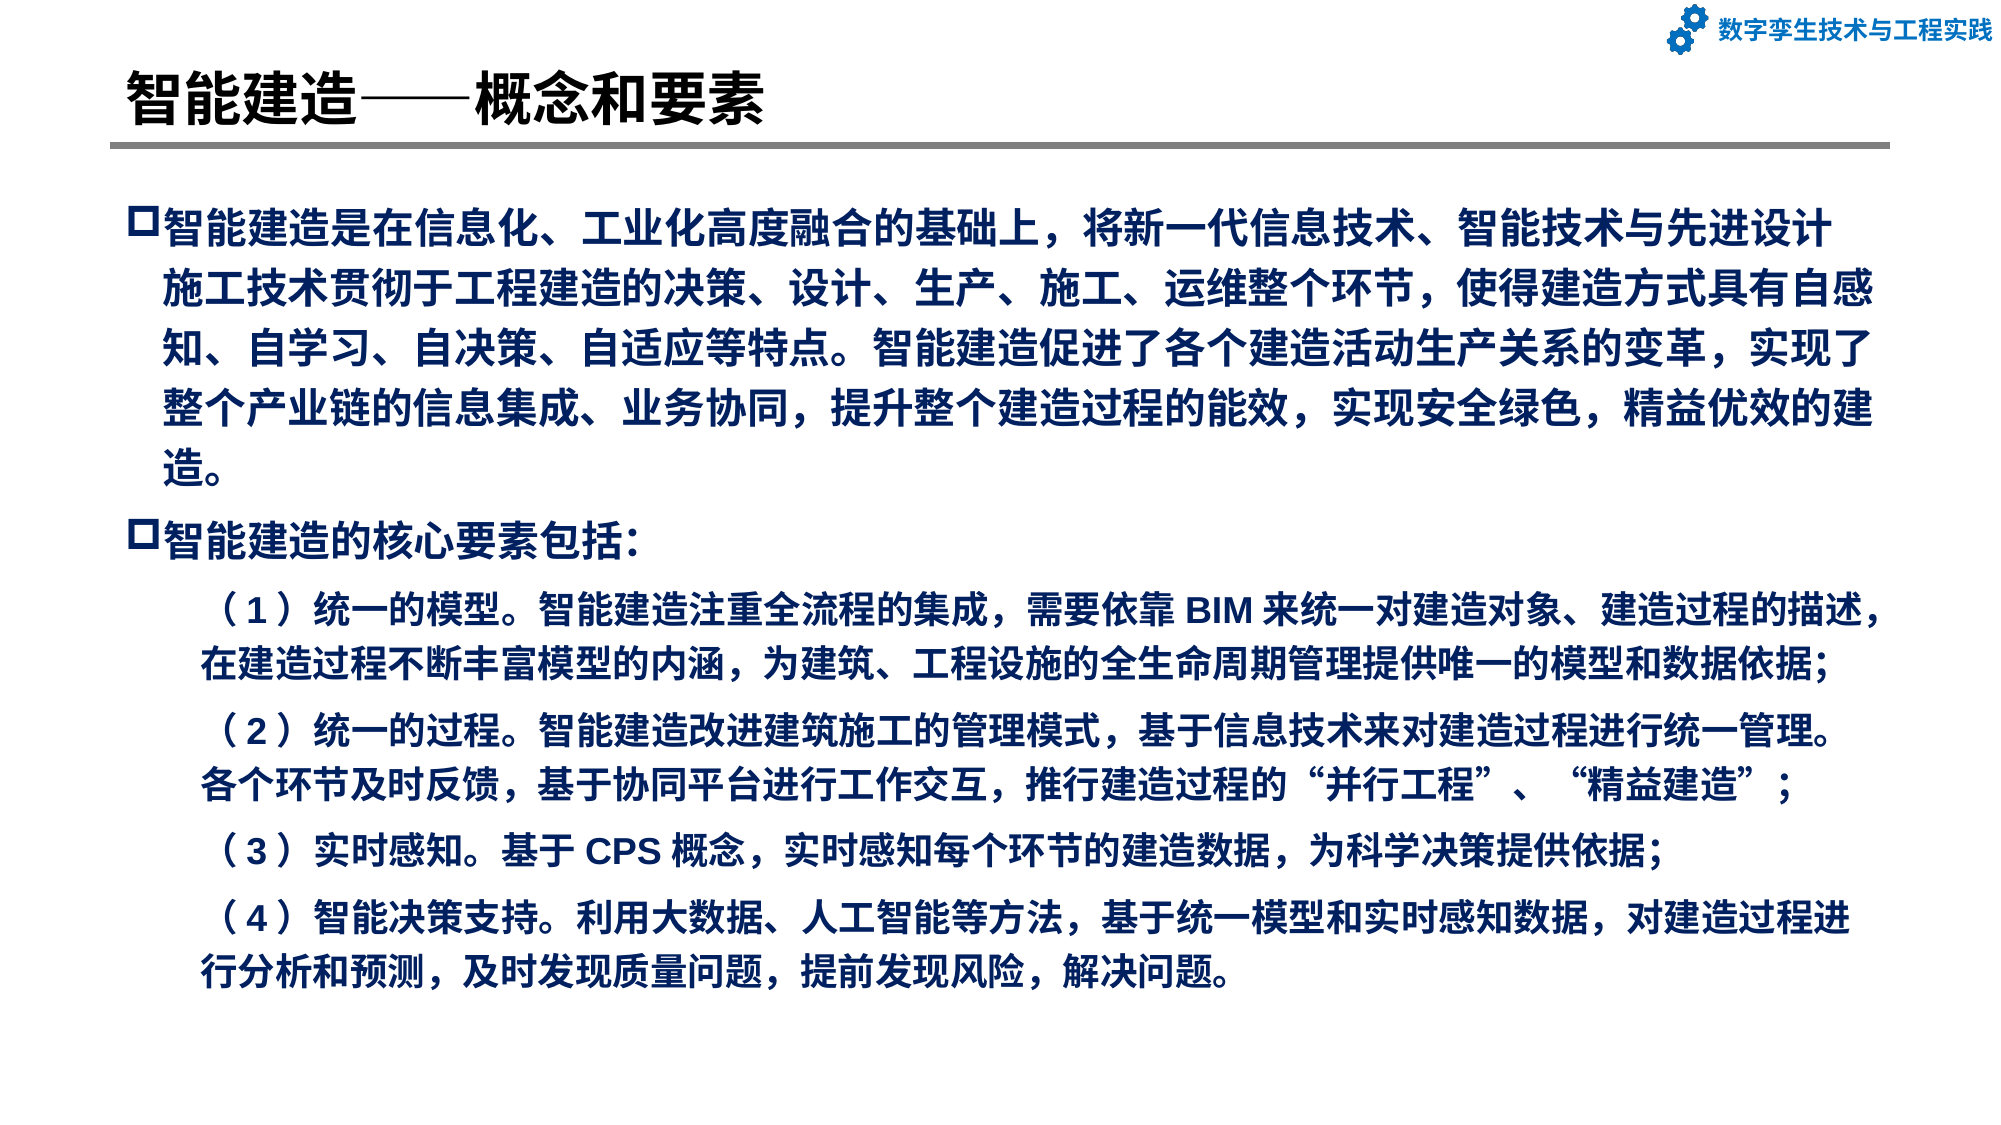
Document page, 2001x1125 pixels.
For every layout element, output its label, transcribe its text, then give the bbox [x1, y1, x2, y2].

title 智能建造——概念和要素 [109, 0, 1890, 142]
list 智能建造是在信息化、工业化高度融合的基础上，将新一代信息技术、智能技术与先进设计施工技术贯彻于工程建造的决策、设计、生产、施工、运维整个环节，使得建造方式具有自感知、自学习、自决策、自适应等特点。智能建造促进了各个建造活动生产关系的变革，实现了整个产业链的信息集成、业务协同，提升整个建造过程的能效，实现安全绿色，精益优效的建造。 智能建造的核心要素包括： （1）统一的模型。智能建造注重全流程的集成，需要依靠BIM来统一对建造对象、建造过程的描述，在建造过程不断丰富模型的内涵，为建筑、工程设施的全生命周期管理提供唯一的模型和数据依据； （2）统一的过程。智能建造改进建筑施工的管理模式，基于信息技术来对建造过程进行统一管理。各个环节及时反馈，基于协同平台进行工作交互，推行建造过程的“并行工程”、“精益建造”； （3）实时感知。基于CPS概念，实时感知每个环节的建造数据，为科学决策提供依据； （4）智能决策支持。利用大数据、人工智能等方法，基于统一模型和实时感知数据，对建造过程进行分析和预测，及时发现质量问题，提前发现风险，解决问题。 [109, 184, 1890, 1008]
